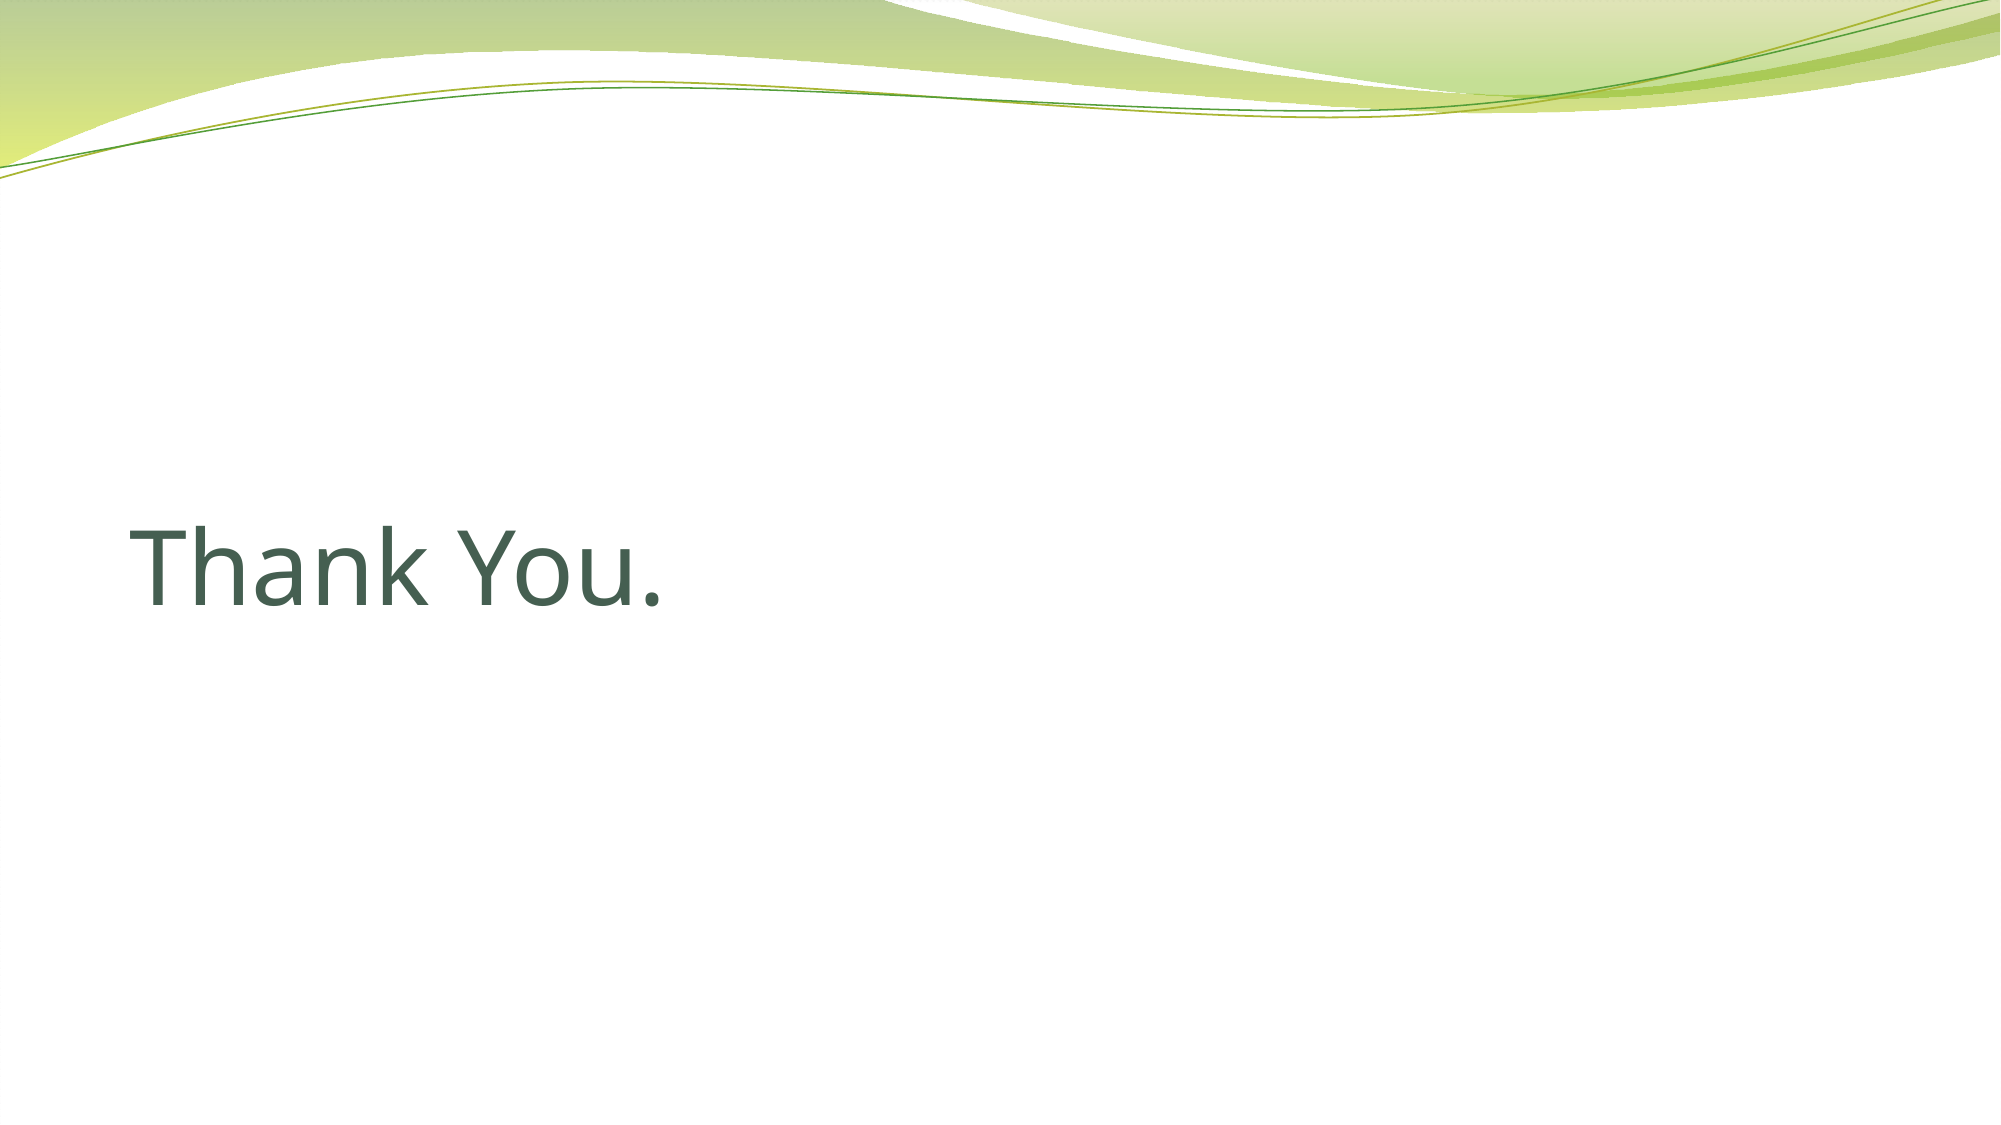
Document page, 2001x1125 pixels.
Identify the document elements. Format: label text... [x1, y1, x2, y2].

title Thank You. [129, 438, 1930, 627]
